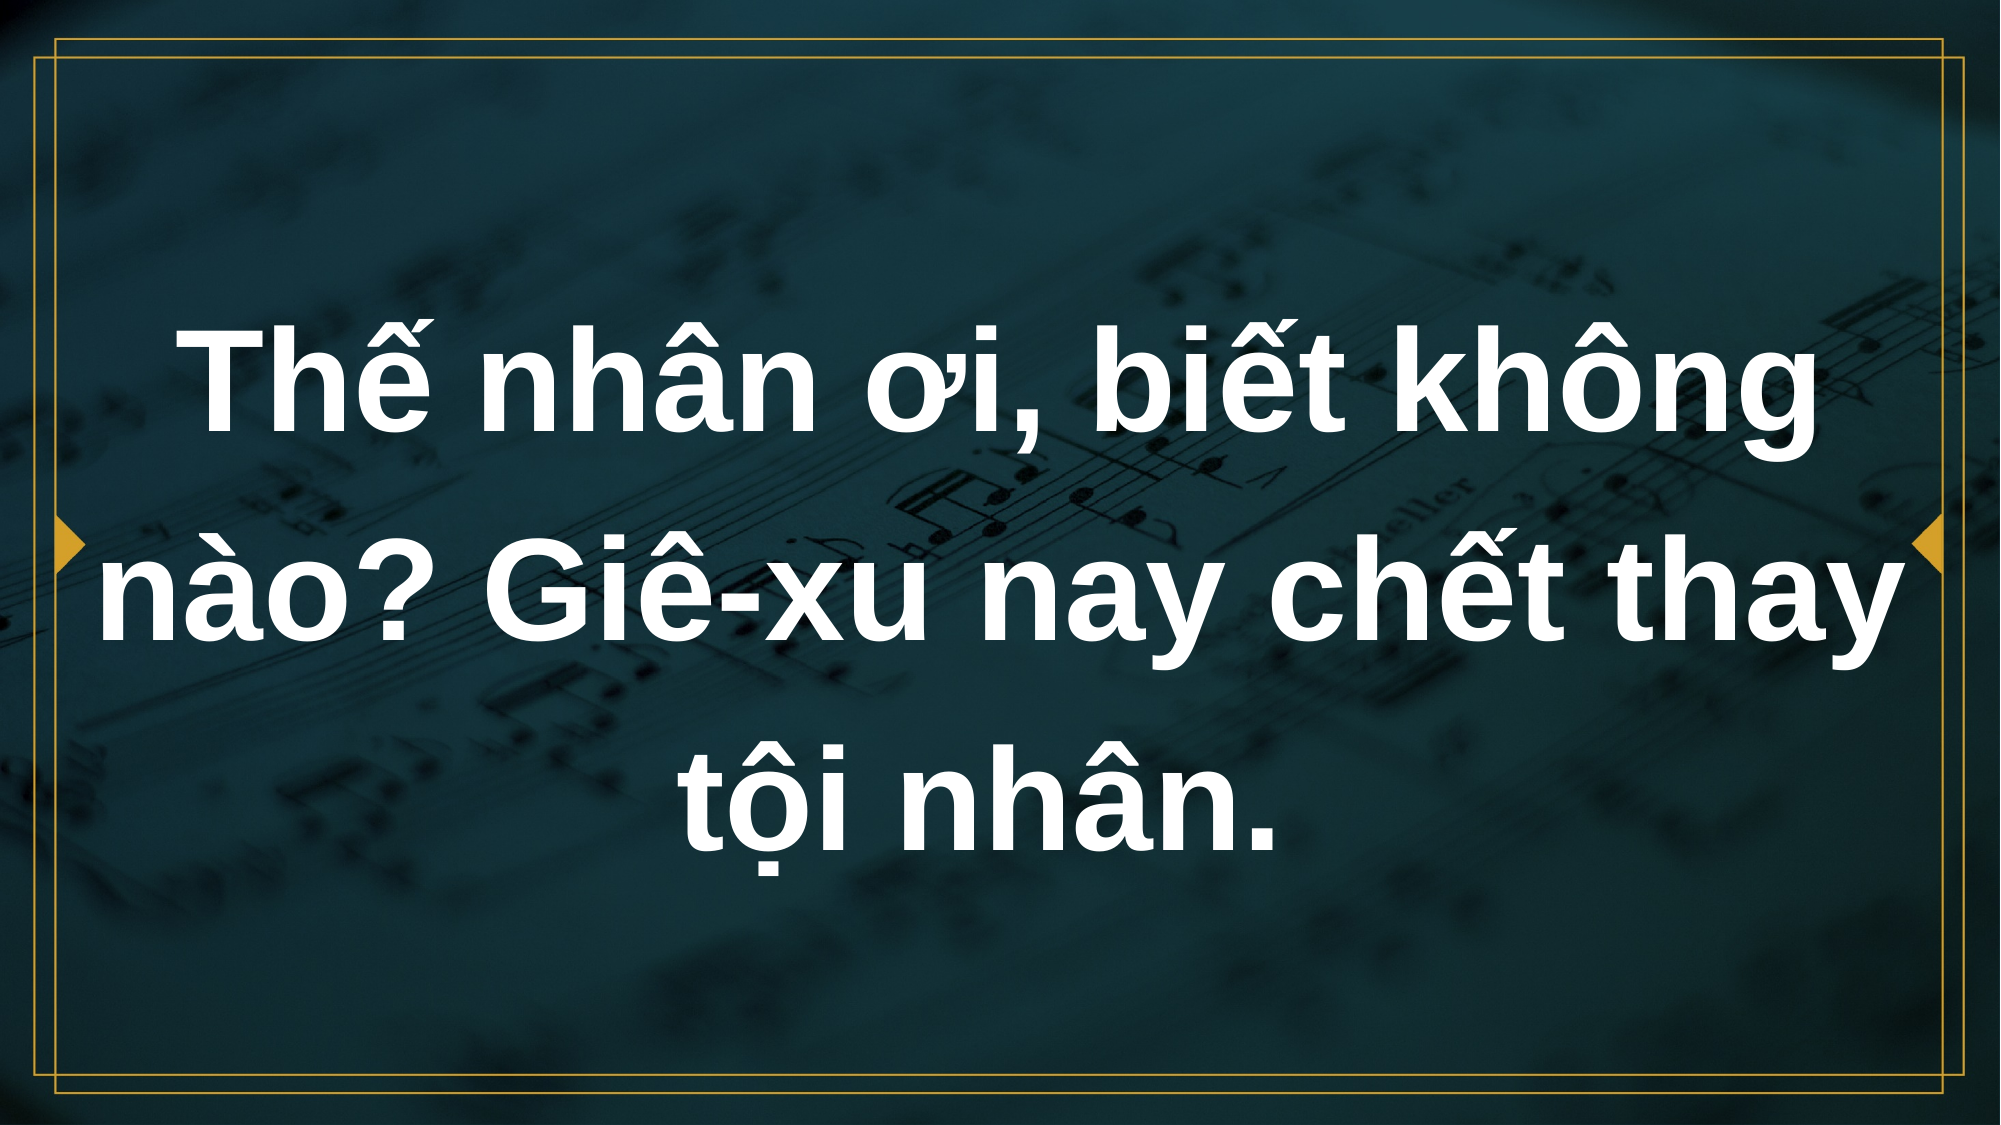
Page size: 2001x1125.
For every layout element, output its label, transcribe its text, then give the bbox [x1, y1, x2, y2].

picture [0, 0, 2000, 1125]
title Thế nhân ơi, biết không nào? Giê-xu nay chết thay tội nhân. [55, 53, 1945, 1077]
